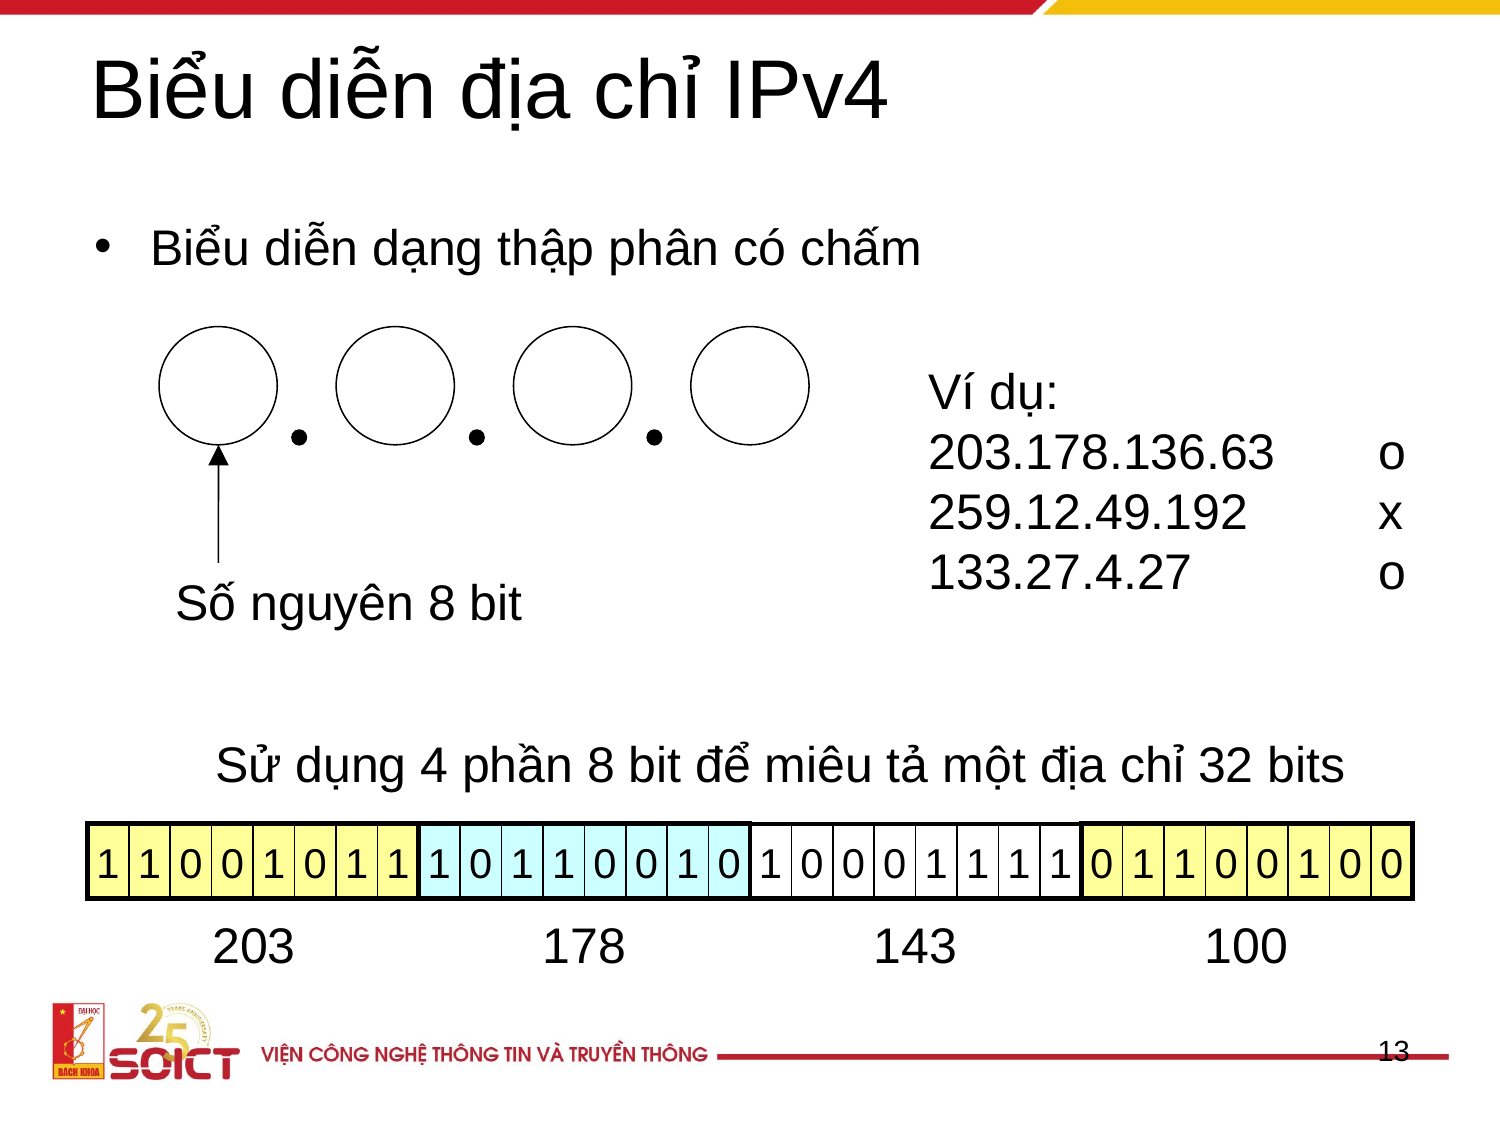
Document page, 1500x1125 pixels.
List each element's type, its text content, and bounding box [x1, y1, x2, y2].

text_box 143 [761, 906, 1069, 982]
title Biểu diễn địa chỉ IPv4 [75, 20, 1313, 163]
text_box [159, 326, 278, 445]
text_box Số nguyên 8 bit [161, 562, 539, 638]
text_box [513, 326, 632, 445]
text_box Ví dụ: 203.178.136.63 o 259.12.49.192 x 133.27.4.27 o [913, 352, 1422, 608]
text_box [690, 326, 810, 445]
text_box [291, 430, 307, 445]
text_box [469, 430, 485, 445]
slide_number 13 [1074, 1025, 1425, 1100]
text_box [1081, 823, 1413, 899]
picture [0, 0, 1500, 1125]
text_box [208, 444, 229, 562]
text_box [87, 823, 419, 899]
text_box Sử dụng 4 phần 8 bit để miêu tả một địa chỉ 32 bits [200, 725, 1362, 800]
text_box [419, 823, 750, 899]
text_box [750, 823, 1081, 899]
text_box 178 [430, 906, 739, 982]
text_box [647, 430, 662, 445]
text_box Biểu diễn dạng thập phân có chấm [79, 208, 939, 283]
text_box [336, 326, 455, 445]
text_box 203 [100, 906, 408, 982]
text_box 100 [1092, 906, 1400, 982]
